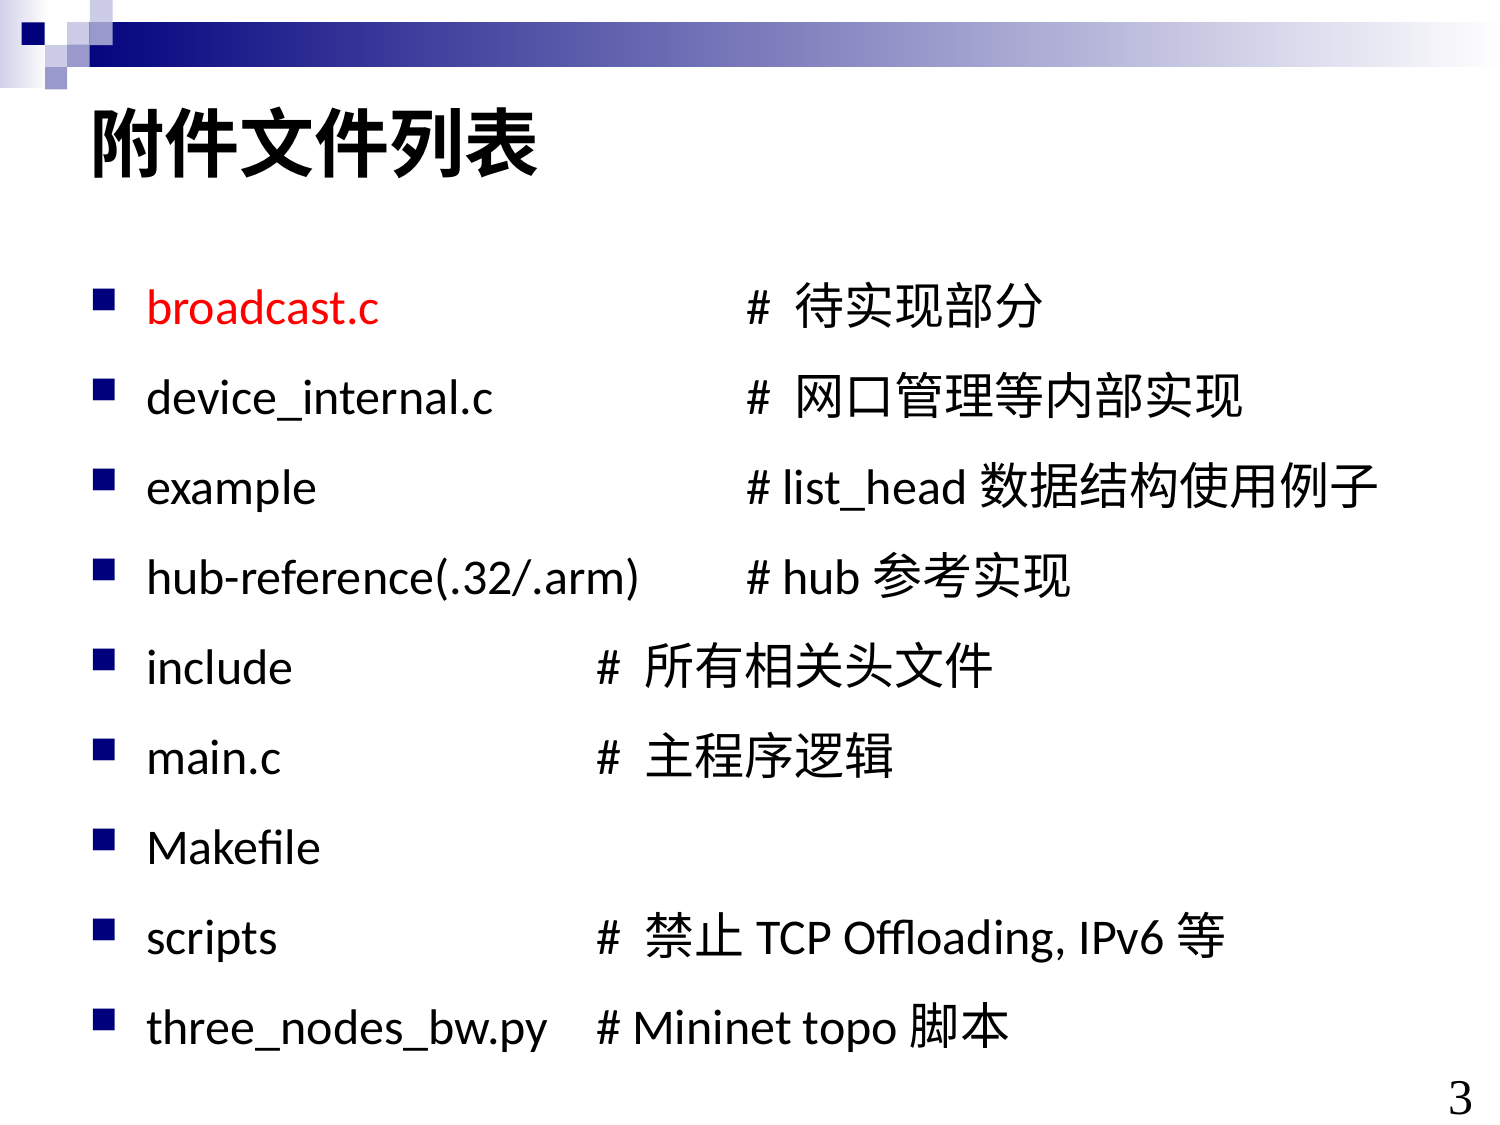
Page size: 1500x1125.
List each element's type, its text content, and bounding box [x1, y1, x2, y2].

list broadcast.c # 待实现部分 device_internal.c # 网口管理等内部实现 example # list_head数据结构使用例子 hub-reference(.32/.arm) # hub参考实现 include # 所有相关头文件 main.c # 主程序逻辑 Makefile scripts # 禁止TCP Offloading, IPv6等 three_nodes_bw.py # Mininet topo脚本 [75, 237, 1425, 1063]
slide_number 34 [1448, 1100, 1483, 1125]
title 附件文件列表 [75, 75, 1425, 208]
